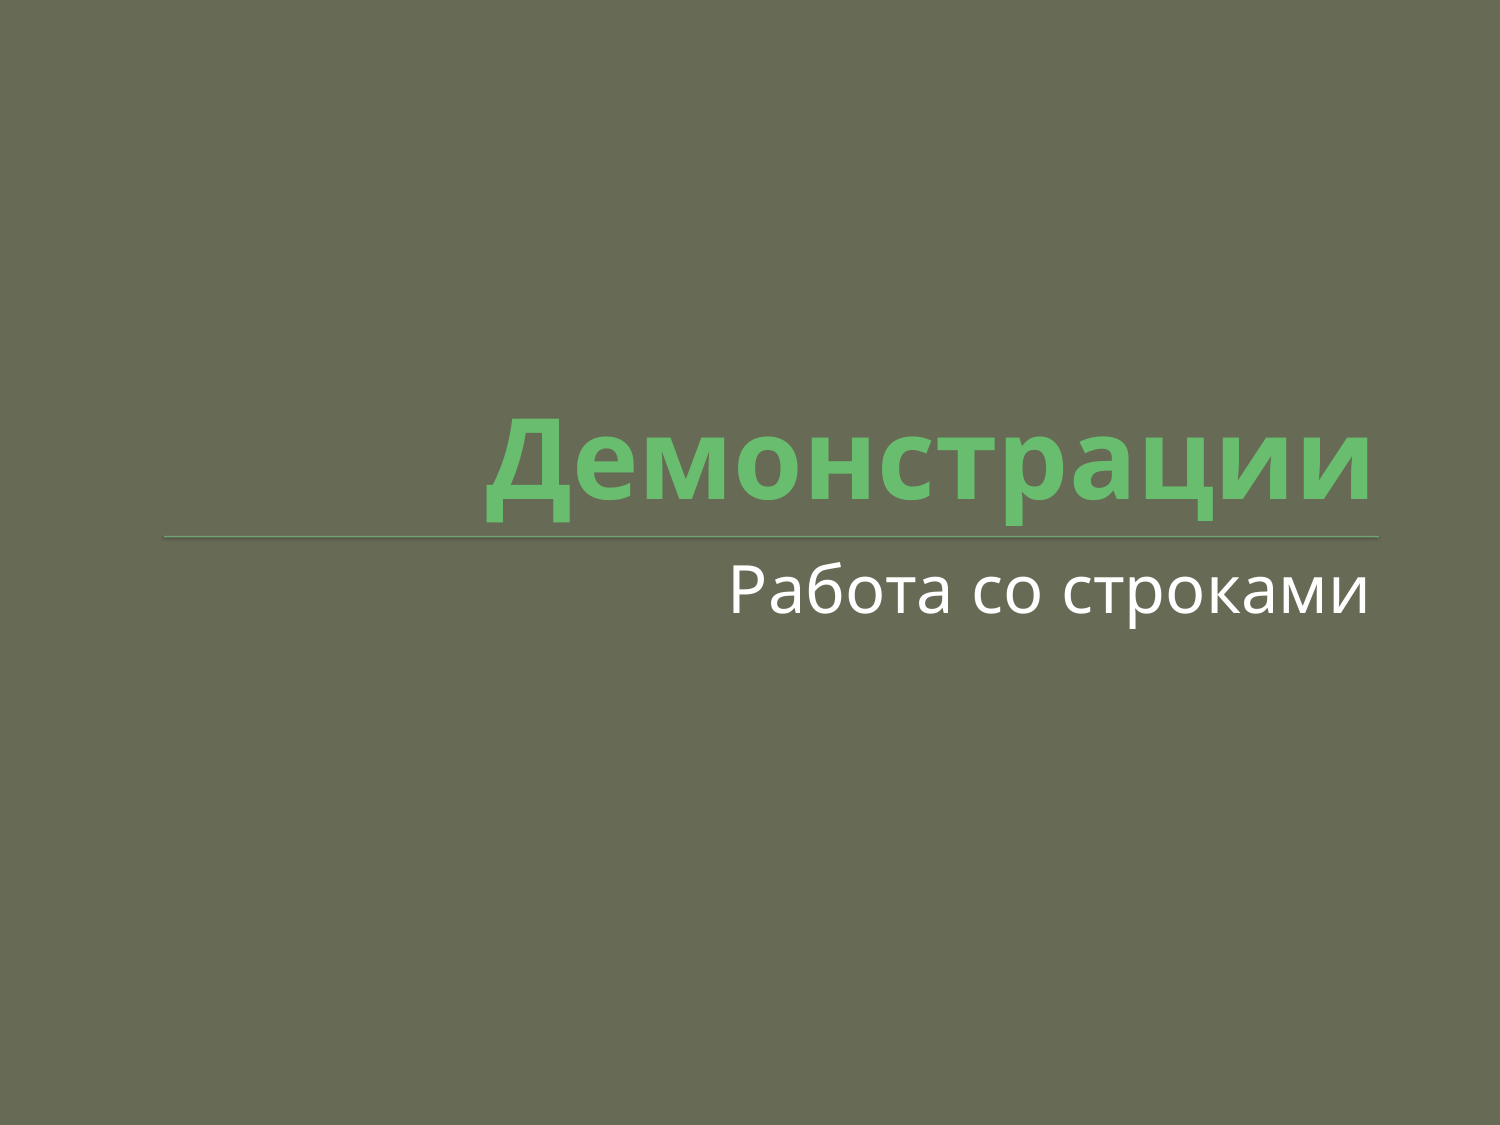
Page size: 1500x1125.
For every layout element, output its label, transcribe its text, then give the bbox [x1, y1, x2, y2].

list Работа со строками [118, 539, 1394, 787]
title Демонстрации [118, 81, 1394, 530]
